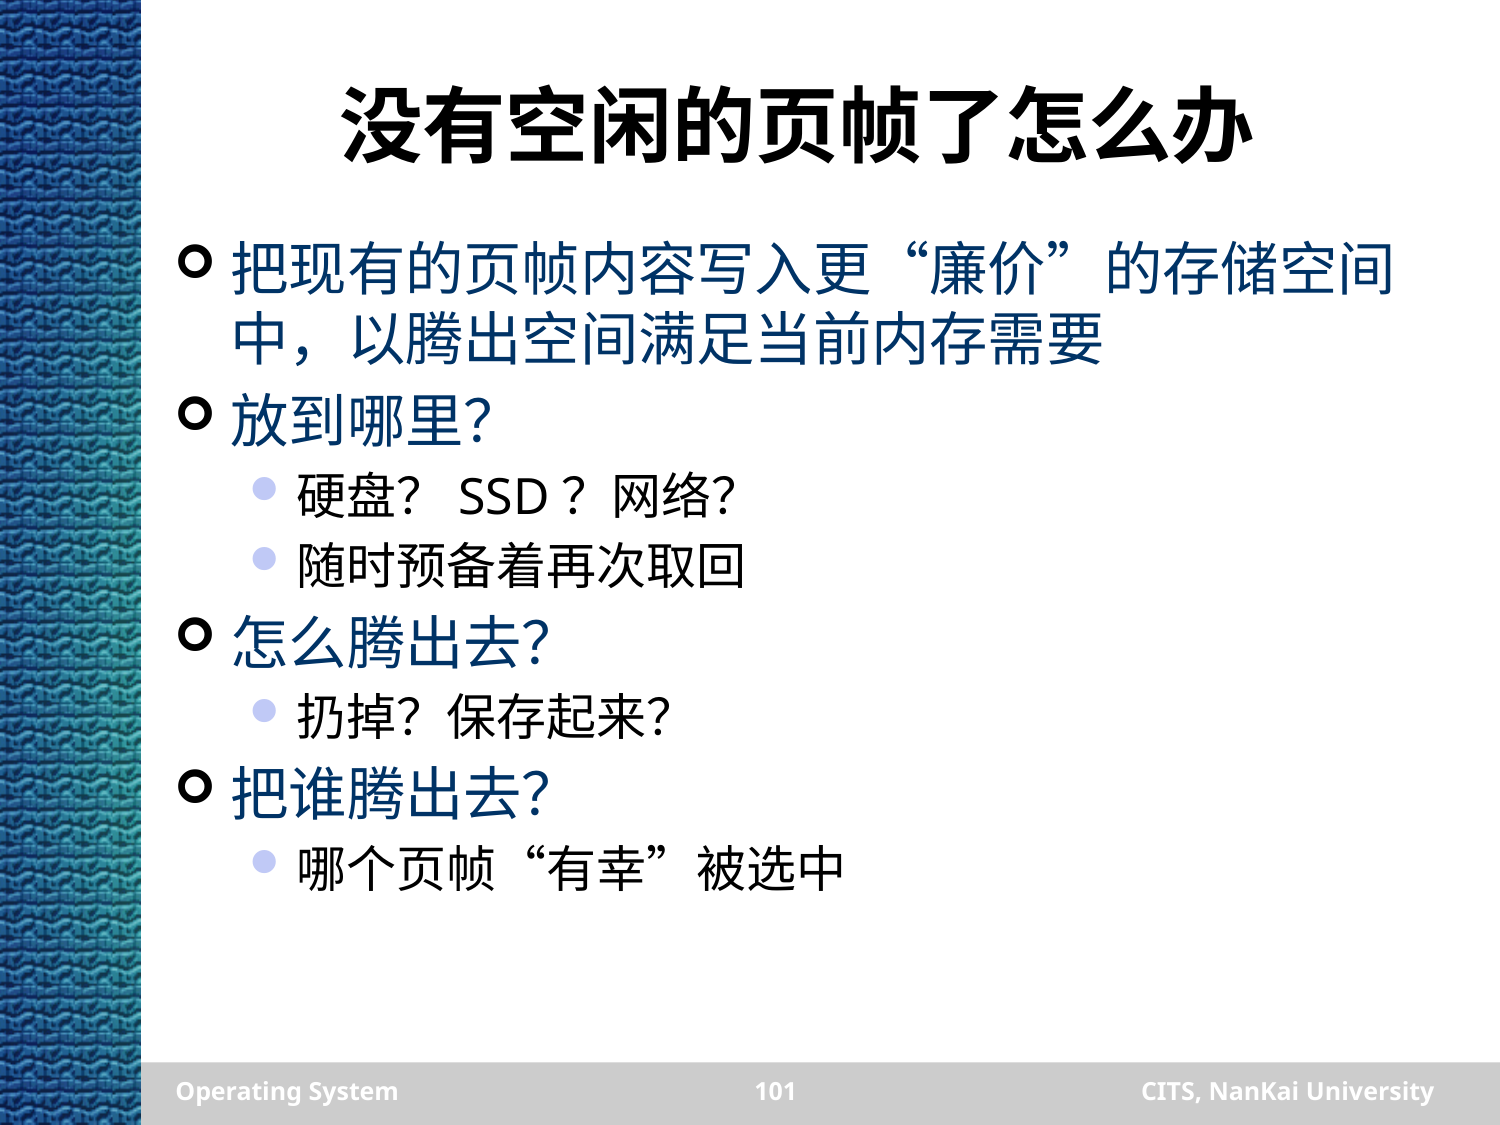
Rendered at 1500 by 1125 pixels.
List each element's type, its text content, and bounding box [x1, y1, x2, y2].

picture [0, 0, 141, 1125]
footer CITS, NanKai University [974, 1067, 1451, 1118]
slide_number 101 [600, 1067, 951, 1118]
slide_number Operating System [160, 1067, 574, 1118]
list 把现有的页帧内容写入更“廉价”的存储空间中，以腾出空间满足当前内存需要 放到哪里？ 硬盘？SSD？网络？ 随时预备着再次取回 怎么腾出去？ 扔掉？保存起来？ 把谁腾出去？ 哪个页帧“有幸”被选中 [159, 224, 1483, 1047]
title 没有空闲的页帧了怎么办 [159, 50, 1436, 197]
